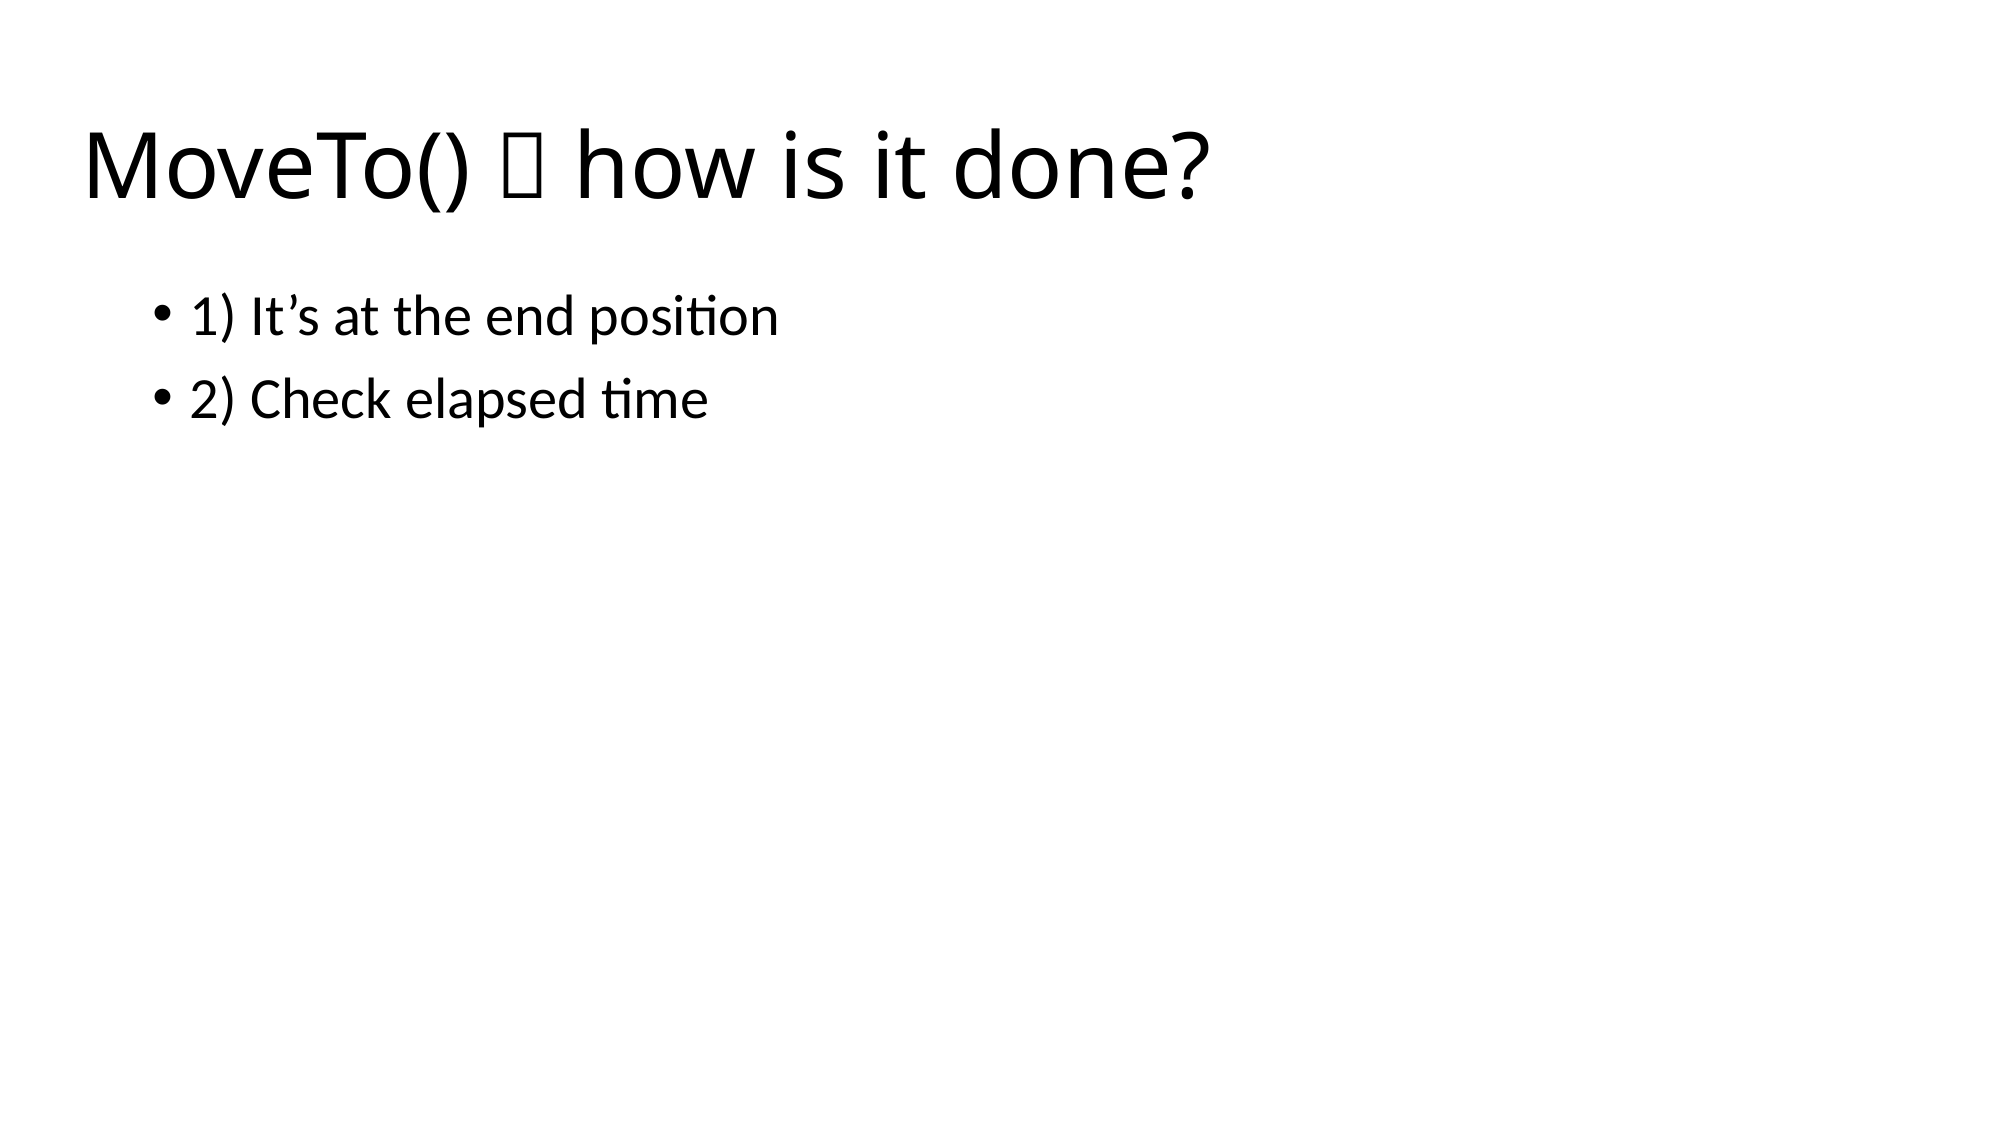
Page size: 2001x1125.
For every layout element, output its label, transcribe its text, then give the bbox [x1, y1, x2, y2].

title MoveTo()  how is it done? [66, 59, 1967, 278]
list 1) It’s at the end position 2) Check elapsed time [137, 277, 1863, 1014]
